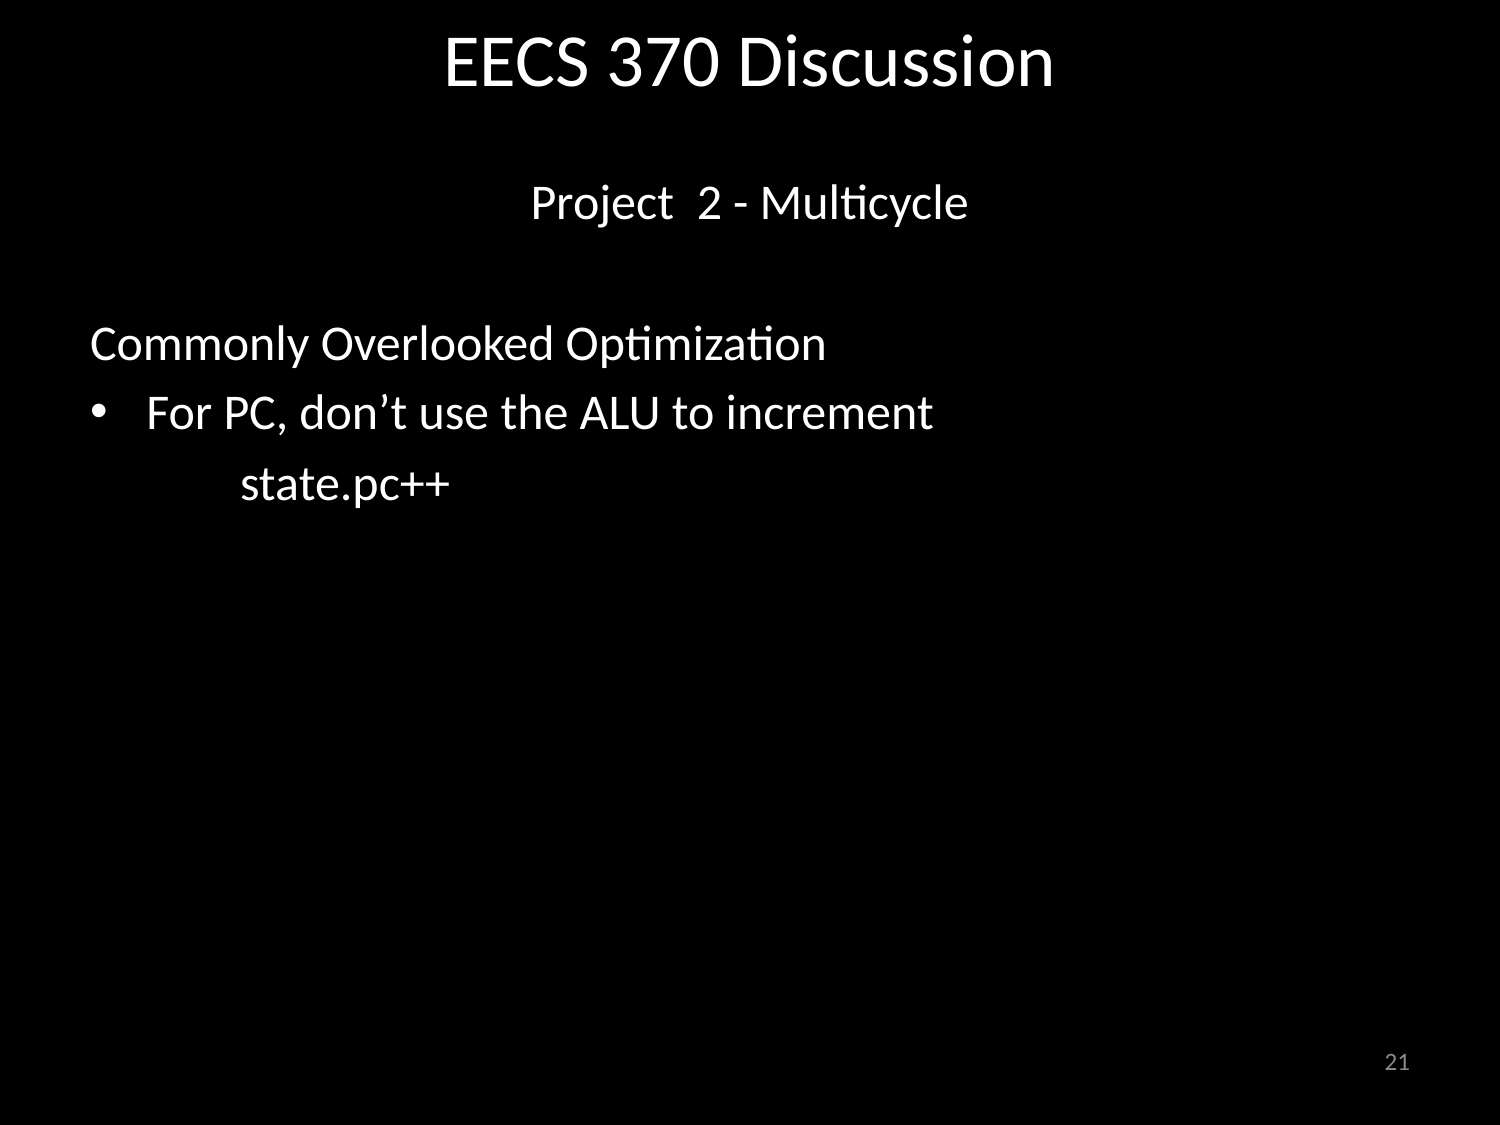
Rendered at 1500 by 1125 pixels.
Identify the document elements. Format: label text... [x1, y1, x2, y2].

slide_number 21 [1074, 1030, 1425, 1091]
list Project 2 - Multicycle Commonly Overlooked Optimization For PC, don’t use the ALU to increment state.pc++ [75, 162, 1425, 1050]
title EECS 370 Discussion [75, 0, 1425, 150]
